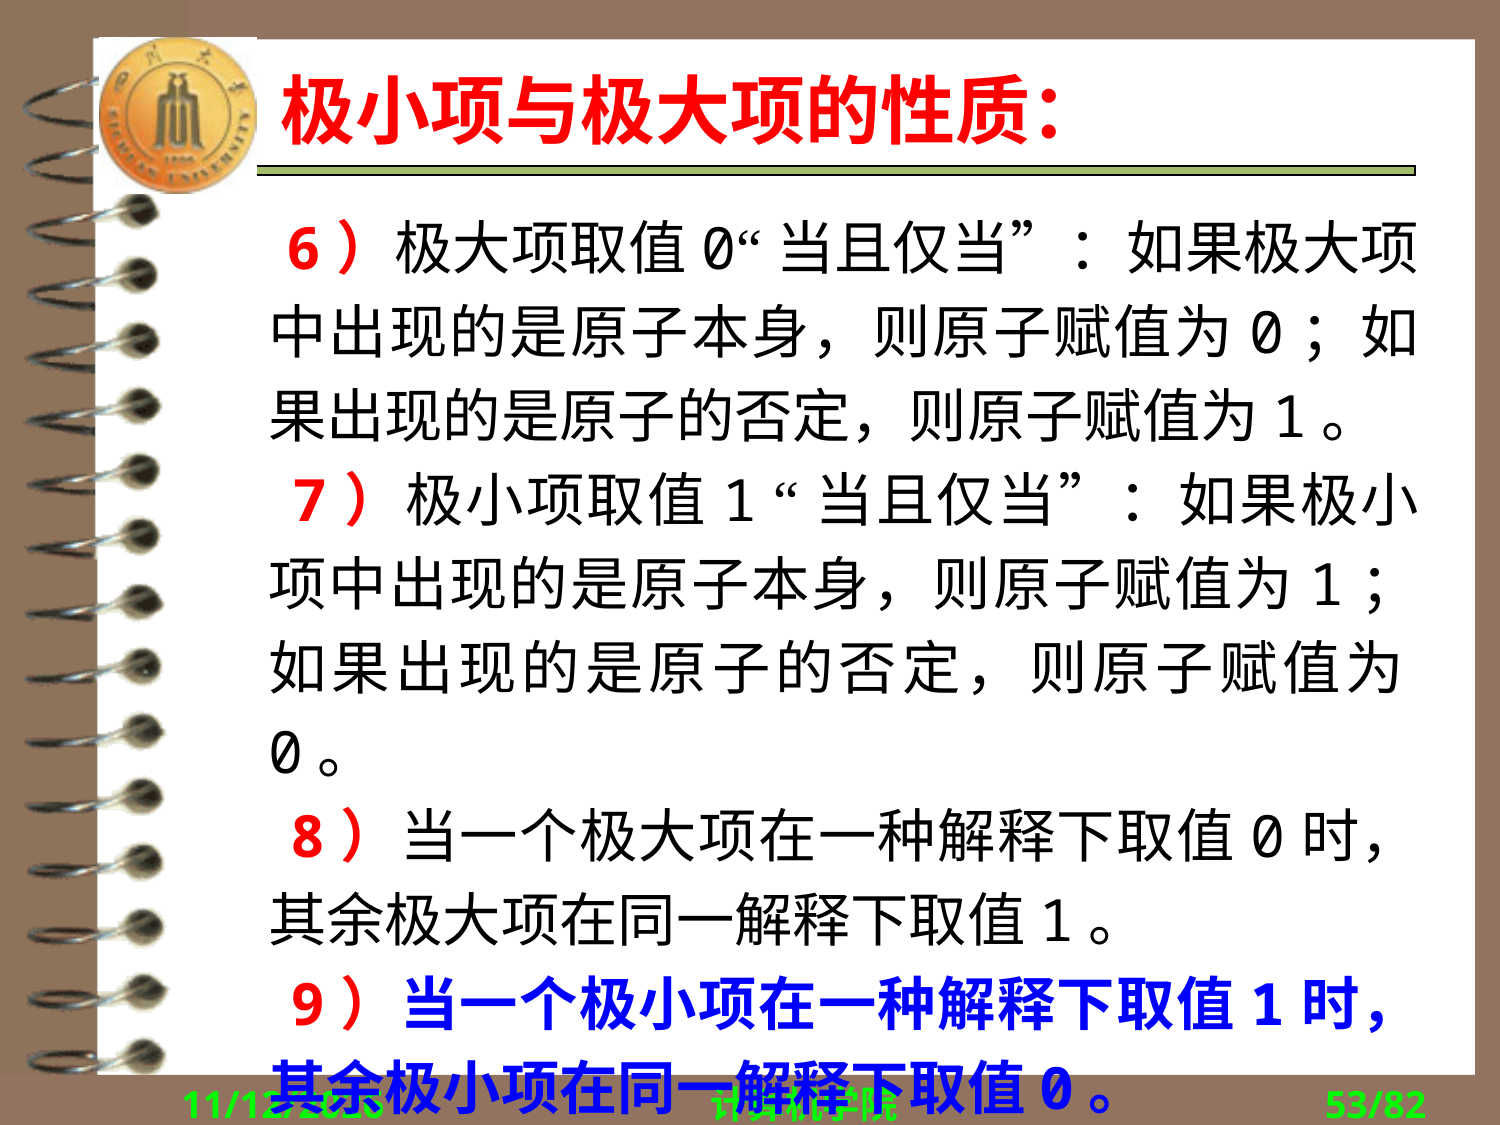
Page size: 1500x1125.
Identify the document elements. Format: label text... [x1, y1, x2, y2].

slide_number 53/82 [1128, 1073, 1442, 1100]
title 极小项与极大项的性质： [265, 50, 1415, 168]
picture [0, 0, 257, 1075]
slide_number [166, 1073, 479, 1100]
list 6）极大项取值0“当且仅当”：如果极大项中出现的是原子本身，则原子赋值为0；如果出现的是原子的否定，则原子赋值为1。 7）极小项取值1 “当且仅当”：如果极小项中出现的是原子本身，则原子赋值为1；如果出现的是原子的否定，则原子赋值为0。 8）当一个极大项在一种解释下取值0时，其余极大项在同一解释下取值1。 9）当一个极小项在一种解释下取值1时，其余极小项在同一解释下取值0。 [174, 191, 1425, 1045]
footer 计算机学院 [479, 1073, 1128, 1100]
